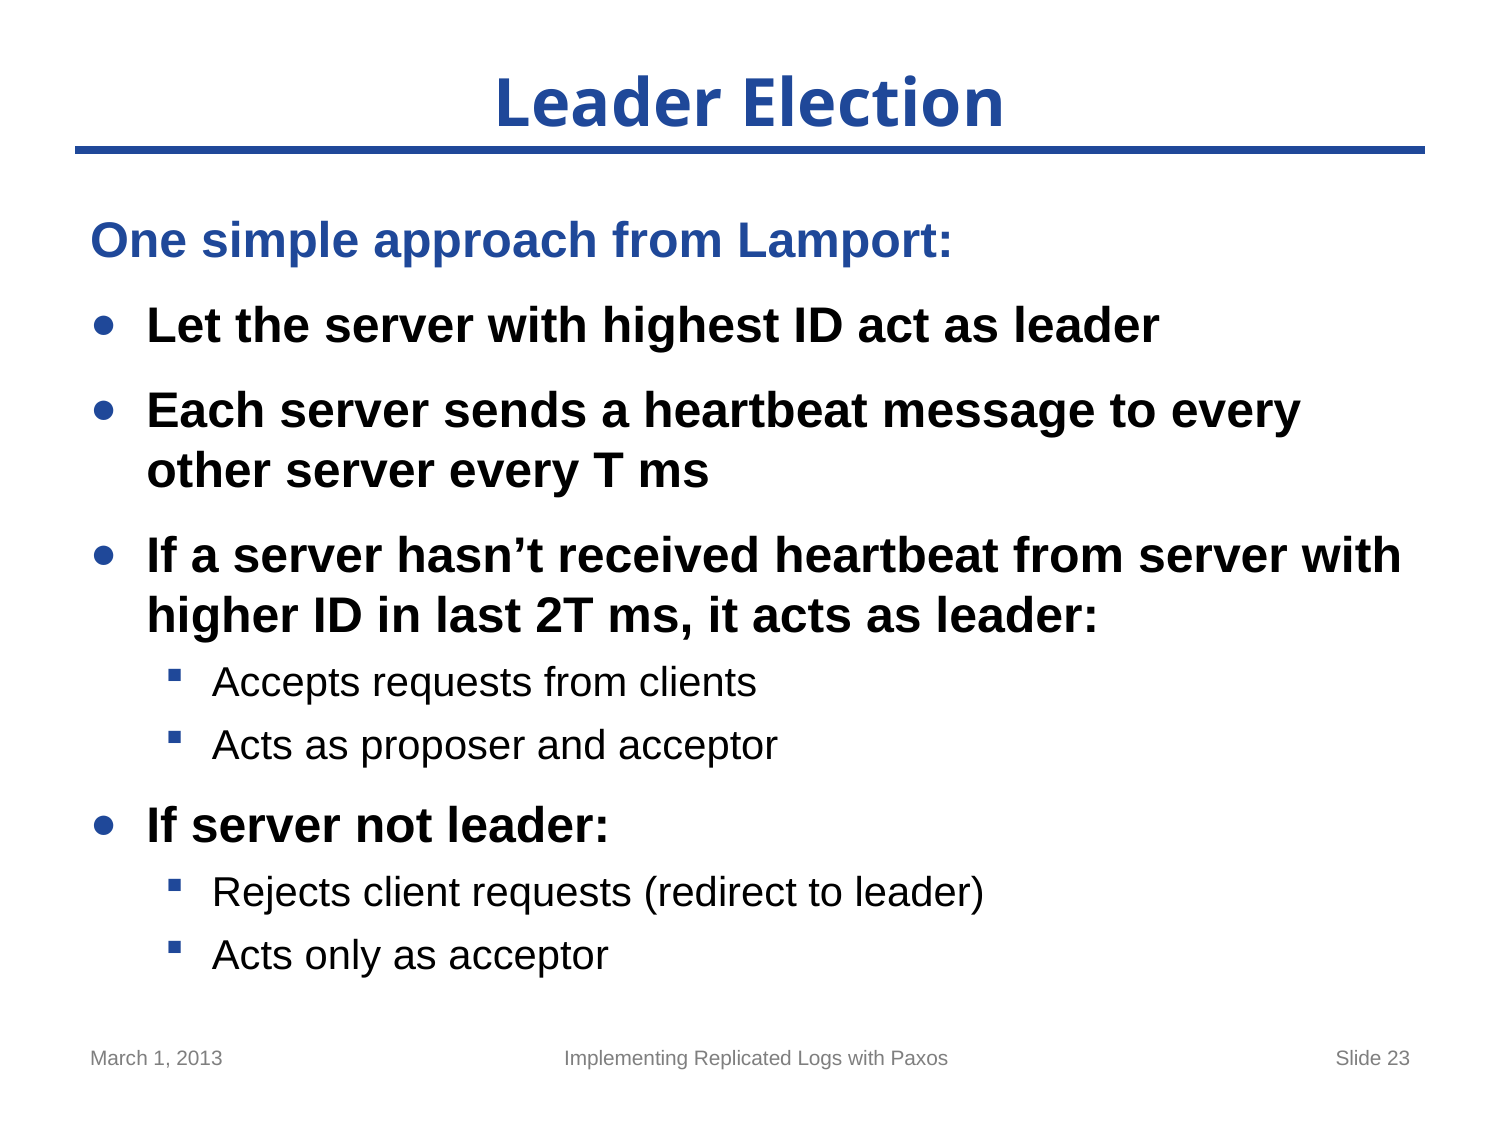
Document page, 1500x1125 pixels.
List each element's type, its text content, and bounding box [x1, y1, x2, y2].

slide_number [75, 1037, 425, 1103]
title Leader Election [75, 50, 1425, 150]
list One simple approach from Lamport: Let the server with highest ID act as leader Each server sends a heartbeat message to every other server every T ms If a server hasn’t received heartbeat from server with higher ID in last 2T ms, it acts as leader: Accepts requests from clients Acts as proposer and acceptor If server not leader: Rejects client requests (redirect to leader) Acts only as acceptor [75, 200, 1425, 1005]
footer Implementing Replicated Logs with Paxos [474, 1037, 1038, 1103]
slide_number Slide 23 [1074, 1037, 1425, 1103]
